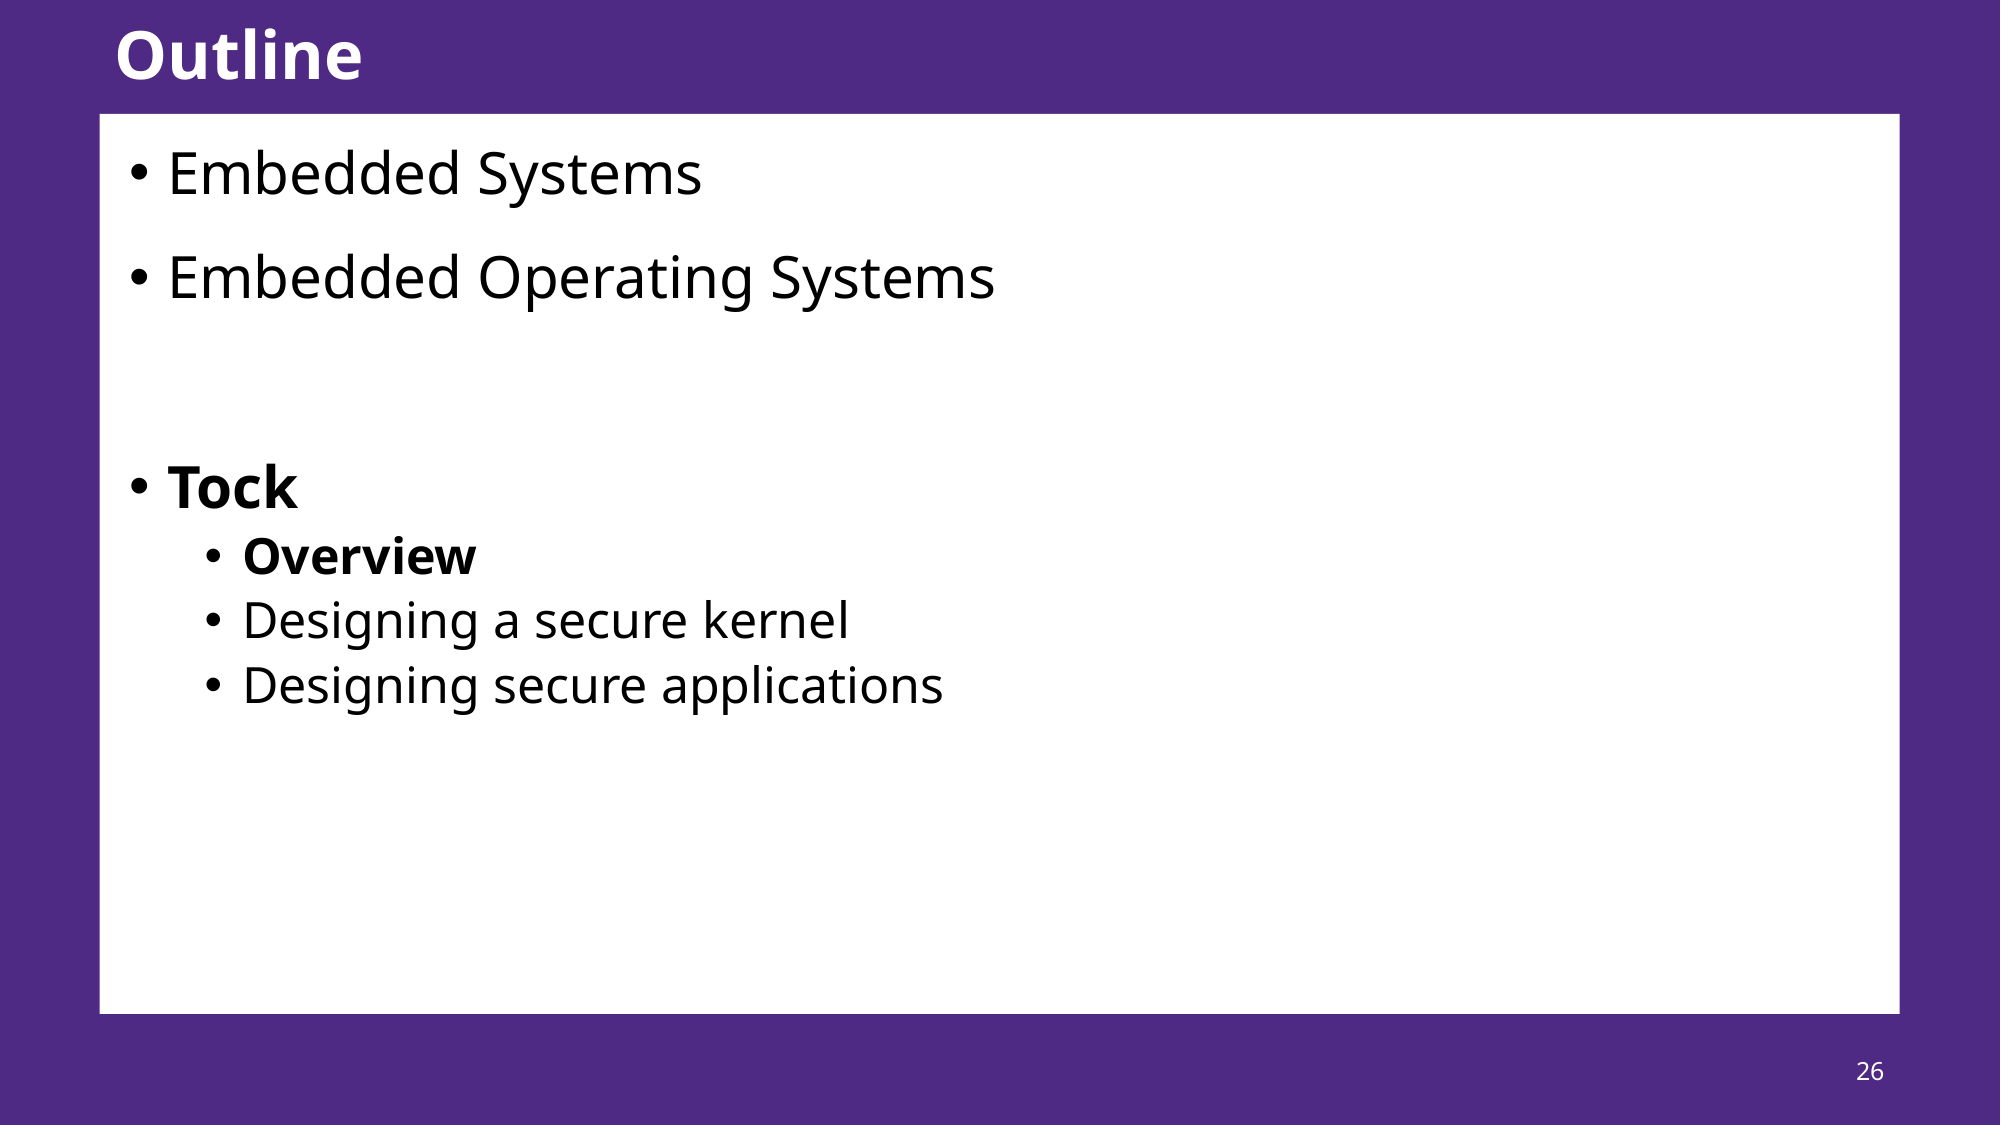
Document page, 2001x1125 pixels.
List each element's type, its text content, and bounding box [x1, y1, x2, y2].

title Outline [99, 1, 1900, 114]
slide_number 26 [1749, 1042, 1900, 1103]
list Embedded Systems Embedded Operating Systems Tock Overview Designing a secure kernel Designing secure applications [99, 114, 1900, 1014]
